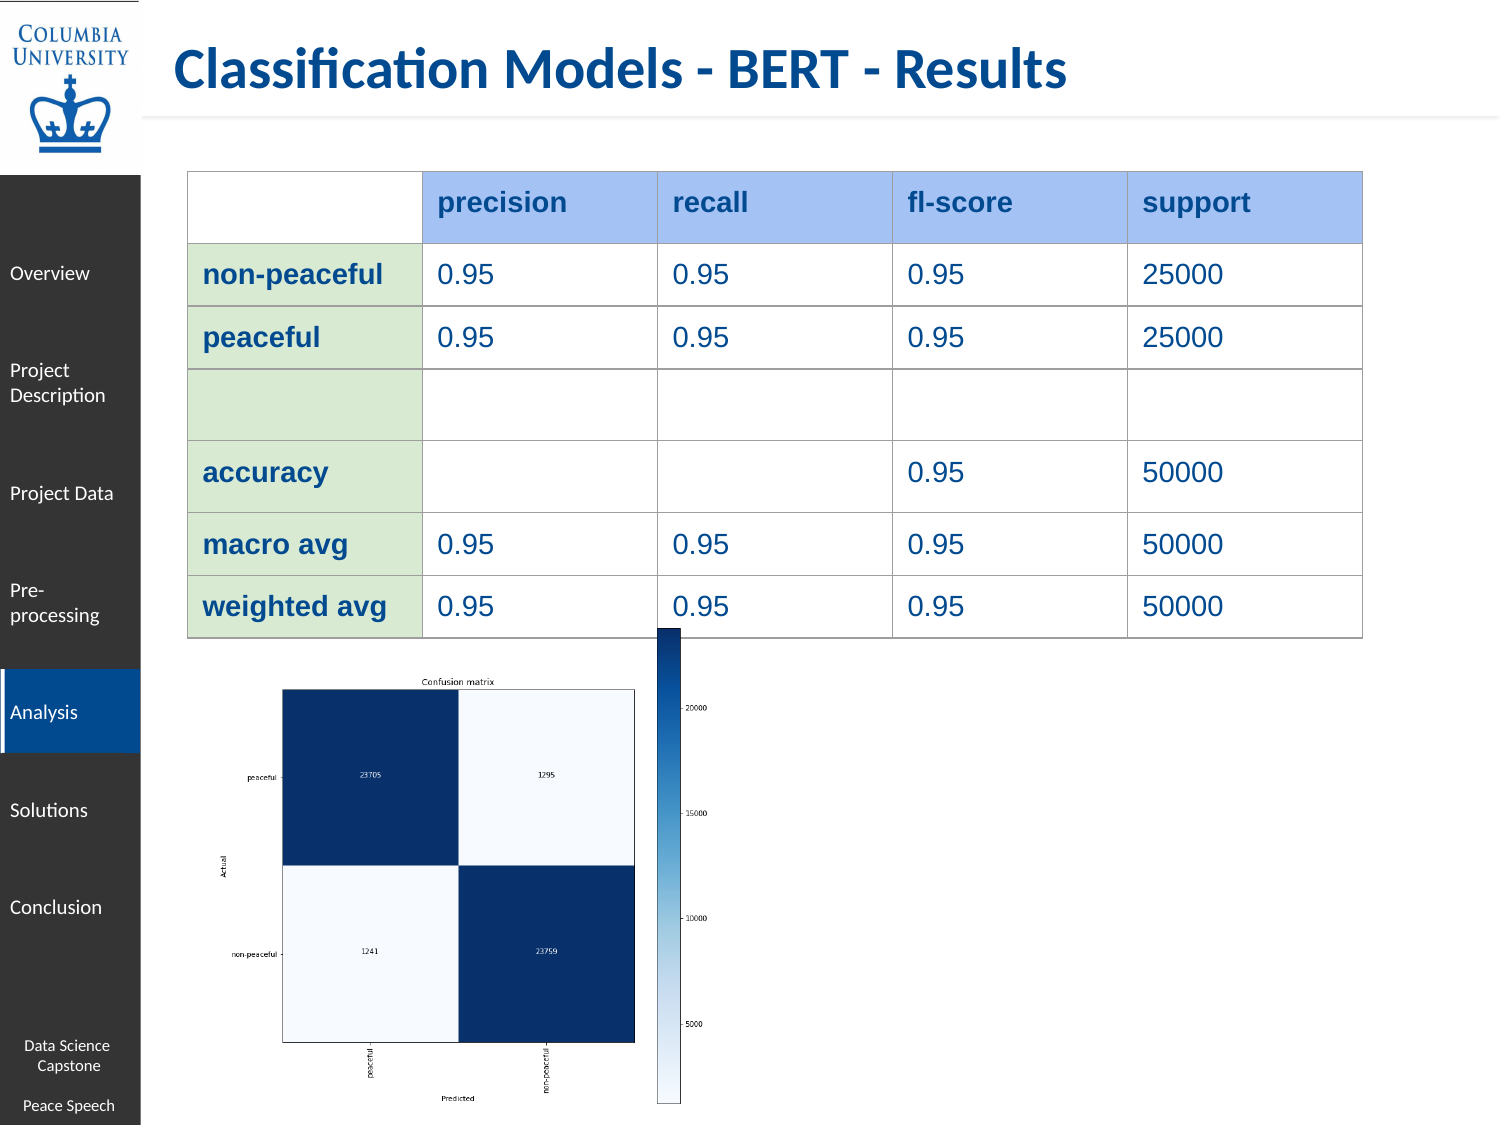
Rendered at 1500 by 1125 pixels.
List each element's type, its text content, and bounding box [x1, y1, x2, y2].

table_cell 0.95 [658, 244, 892, 305]
table_cell 0.95 [423, 513, 657, 575]
table_cell 0.95 [423, 244, 657, 305]
table_cell 0.95 [893, 244, 1127, 305]
picture [0, 2, 142, 175]
table_header recall [658, 172, 892, 243]
table_cell 0.95 [423, 576, 657, 622]
footer Data Science Capstone Peace Speech [0, 1025, 139, 1125]
table_cell peaceful [188, 307, 422, 368]
table_cell 25000 [1128, 244, 1362, 305]
table_cell 0.95 [423, 307, 657, 368]
table_cell accuracy [188, 441, 422, 512]
table_cell 50000 [1128, 576, 1362, 637]
picture [216, 623, 712, 1108]
table_cell 50000 [1128, 441, 1362, 512]
table_cell weighted avg [188, 576, 422, 637]
table_cell 0.95 [658, 576, 892, 637]
table_cell [658, 441, 892, 512]
table_cell [658, 370, 892, 440]
table_cell 50000 [1128, 513, 1362, 575]
table_cell 0.95 [893, 513, 1127, 575]
table_cell 0.95 [893, 441, 1127, 512]
table_cell 25000 [1128, 307, 1362, 368]
table_cell [423, 370, 657, 440]
table_header support [1128, 172, 1362, 243]
table_header precision [423, 172, 657, 243]
table_cell 0.95 [893, 576, 1127, 637]
table_cell [893, 370, 1127, 440]
table_cell non-peaceful [188, 244, 422, 305]
table_cell 0.95 [658, 513, 892, 575]
table_cell 0.95 [658, 307, 892, 368]
table_cell macro avg [188, 513, 422, 575]
table_cell [1128, 370, 1362, 440]
table_cell [423, 441, 657, 512]
table_cell [188, 370, 422, 440]
text_box Classification Models - BERT - Results [159, 15, 1326, 119]
table_header [188, 172, 422, 243]
table_header fl-score [893, 172, 1127, 243]
table_cell 0.95 [893, 307, 1127, 368]
